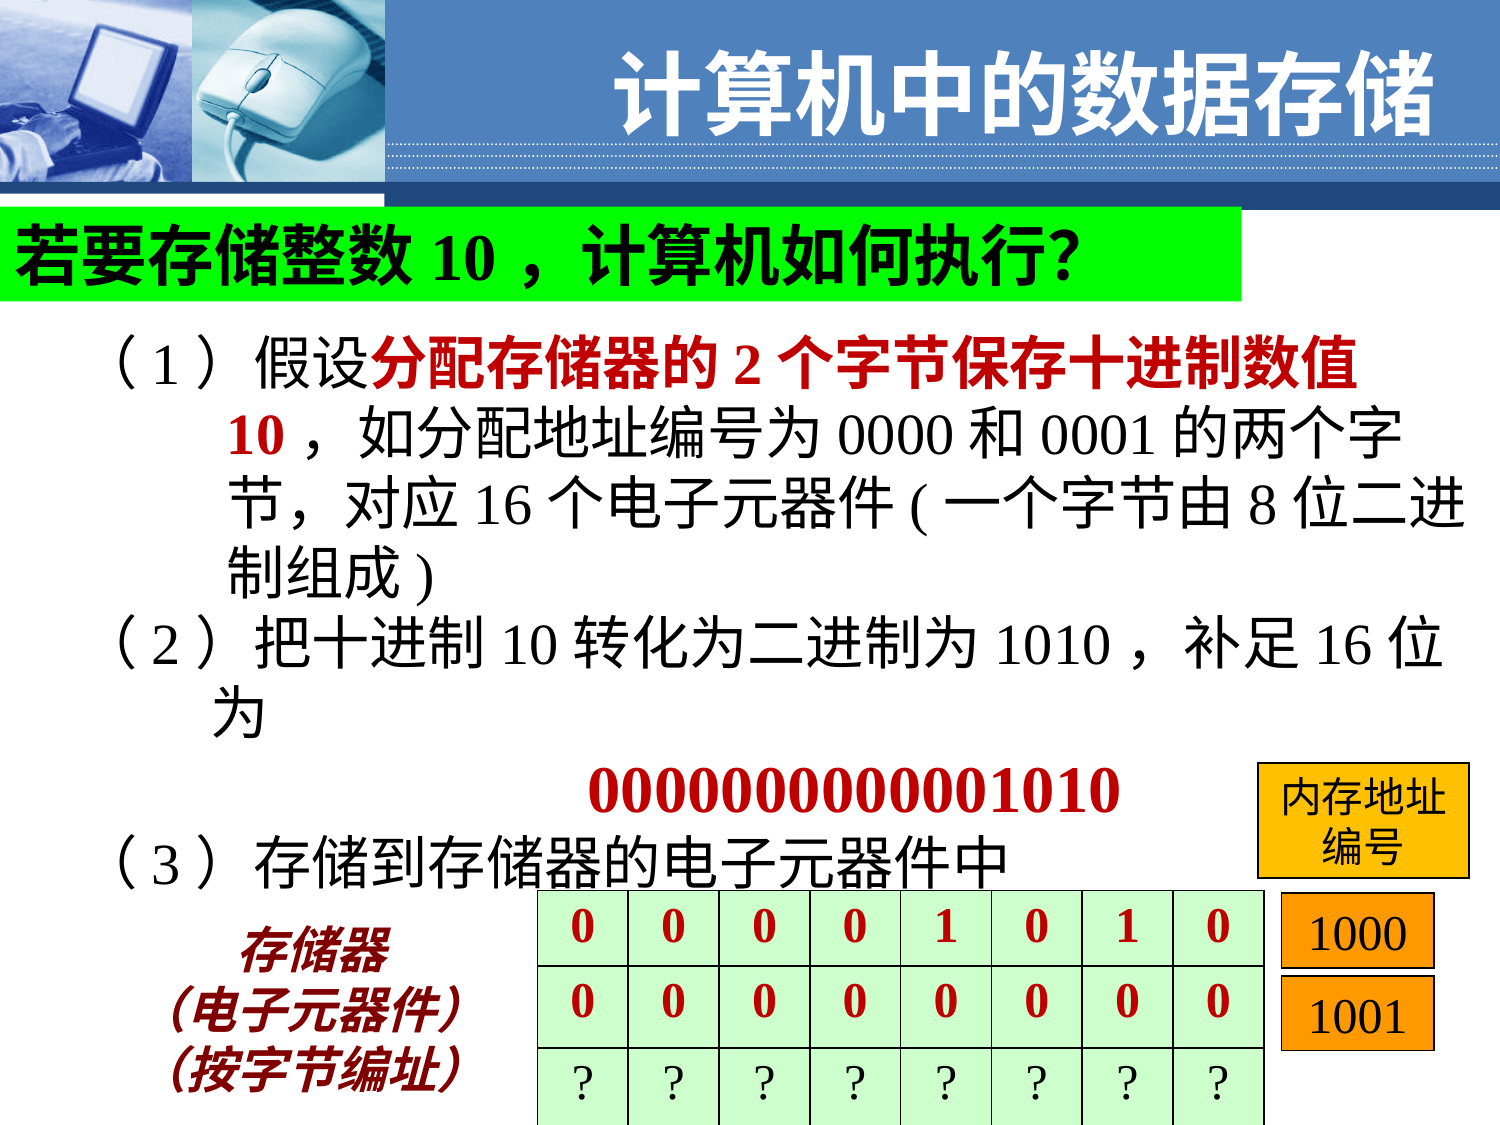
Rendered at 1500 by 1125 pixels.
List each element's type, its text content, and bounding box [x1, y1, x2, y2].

table_cell ? [629, 1049, 718, 1125]
table_cell 0 [1174, 967, 1263, 1047]
table_cell 0 [901, 967, 991, 1047]
table_cell 0 [538, 967, 627, 1047]
table_header 1 [901, 891, 991, 965]
table_header 0 [629, 891, 718, 965]
table_cell ? [992, 1049, 1081, 1125]
table_cell 0 [992, 967, 1081, 1047]
table_cell 0 [720, 967, 809, 1047]
table_cell ? [811, 1049, 900, 1125]
table_header 1 [1083, 891, 1172, 965]
table_cell ? [1174, 1049, 1263, 1125]
table_cell ? [720, 1049, 809, 1125]
table_header 0 [720, 891, 809, 965]
table_cell 0 [1083, 967, 1172, 1047]
table_cell ? [901, 1049, 991, 1125]
table_header 0 [1174, 891, 1263, 965]
text_box 计算机中的数据存储 [490, 31, 1452, 153]
table_header 0 [811, 891, 900, 965]
text_box 若要存储整数10，计算机如何执行？ [0, 206, 1242, 302]
table_cell ? [1083, 1049, 1172, 1125]
text_box 存储器 （电子元器件） （按字节编址） [112, 911, 511, 1106]
table_header 0 [538, 891, 627, 965]
table_cell 0 [629, 967, 718, 1047]
text_box [93, 269, 1429, 319]
table_header 0 [992, 891, 1081, 965]
text_box 内存地址编号 [1257, 763, 1470, 878]
picture [0, 0, 385, 181]
table_cell ? [538, 1049, 627, 1125]
text_box 1001 [1281, 976, 1434, 1051]
text_box 1000 [1281, 893, 1434, 968]
table_cell 0 [811, 967, 900, 1047]
text_box （1）假设分配存储器的2个字节保存十进制数值10，如分配地址编号为0000和0001的两个字节，对应16个电子元器件(一个字节由8位二进制组成) （2）把十进制10转化为二进制为1010，补足16位为 0000000000001010 （3）存储到存储器的电子元器件中 [64, 319, 1487, 904]
